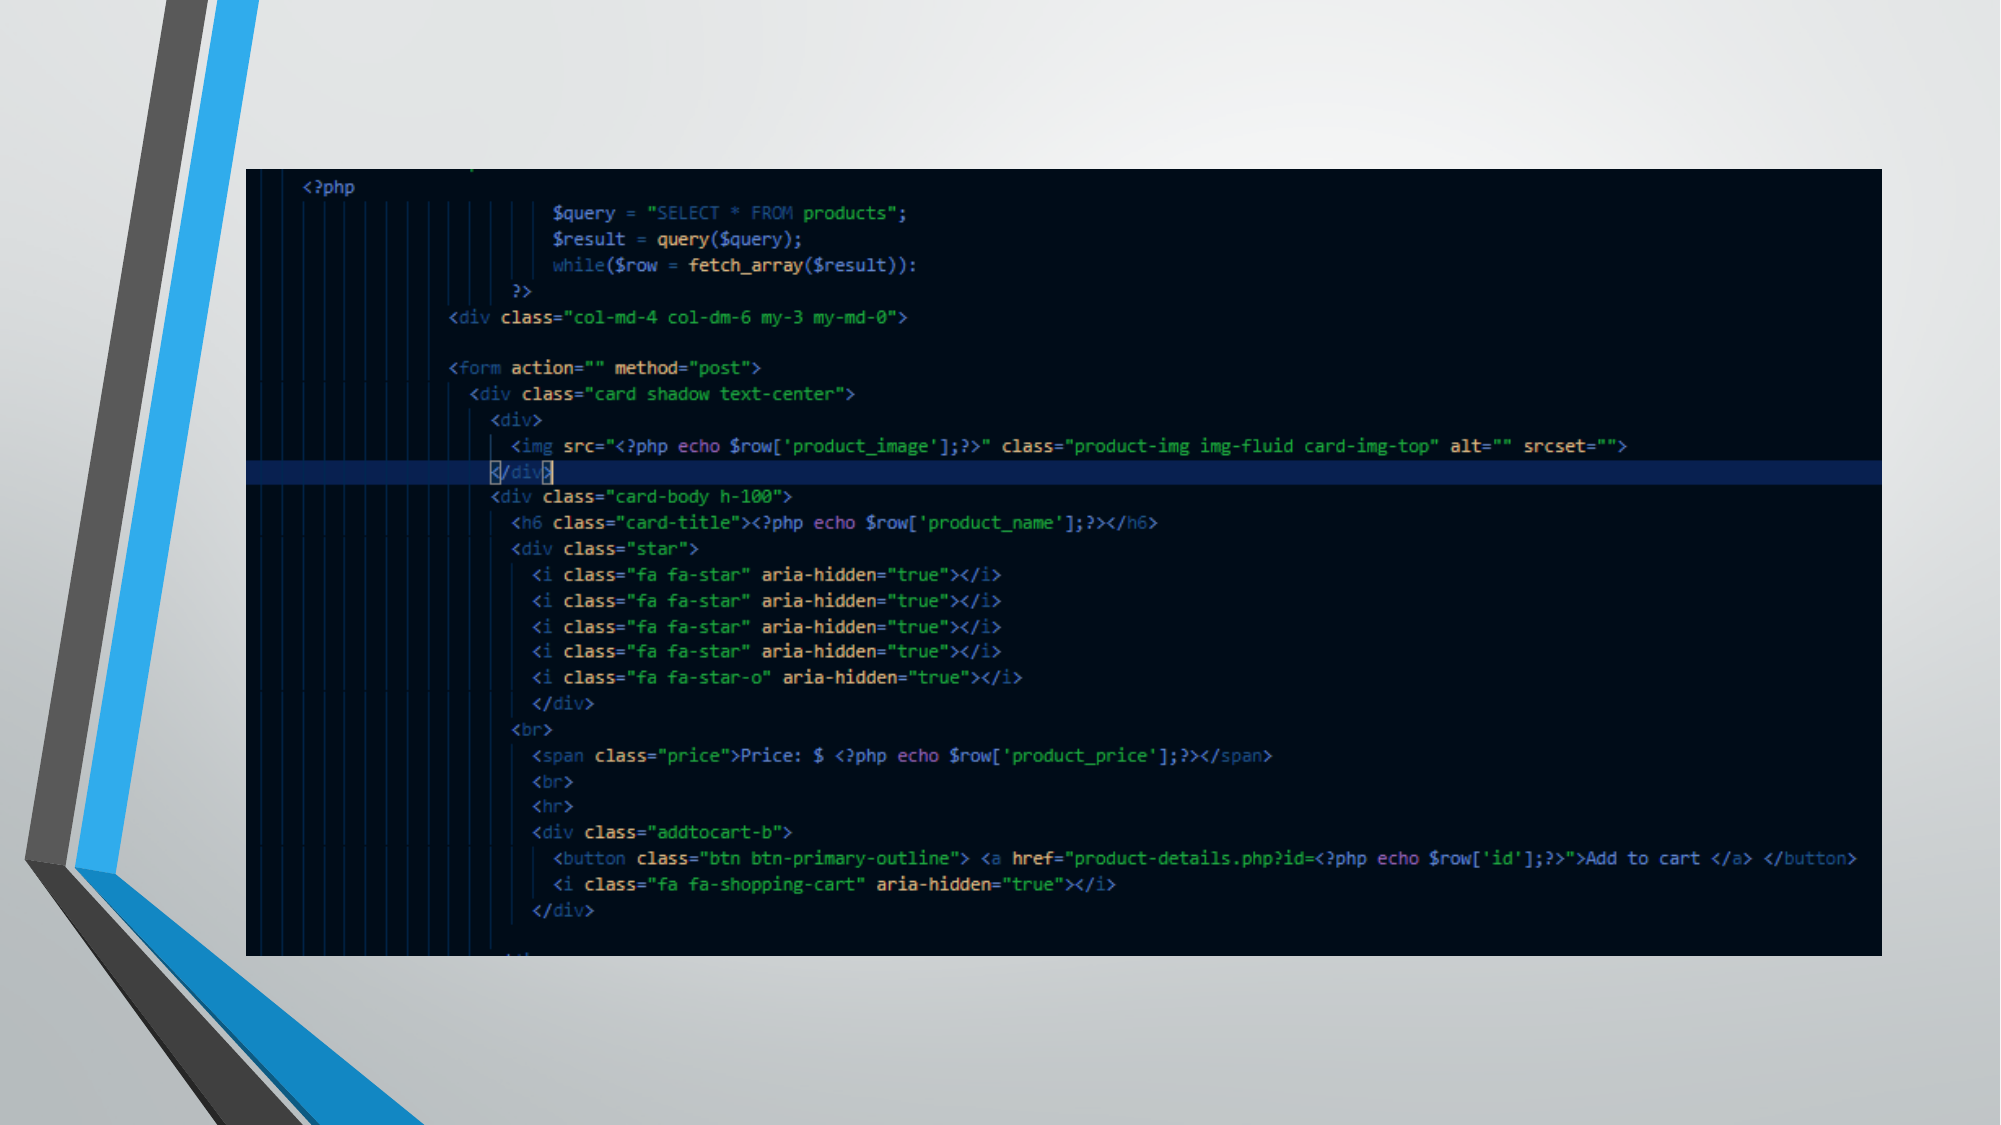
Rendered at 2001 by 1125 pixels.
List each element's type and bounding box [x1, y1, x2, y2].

list [246, 169, 1883, 956]
